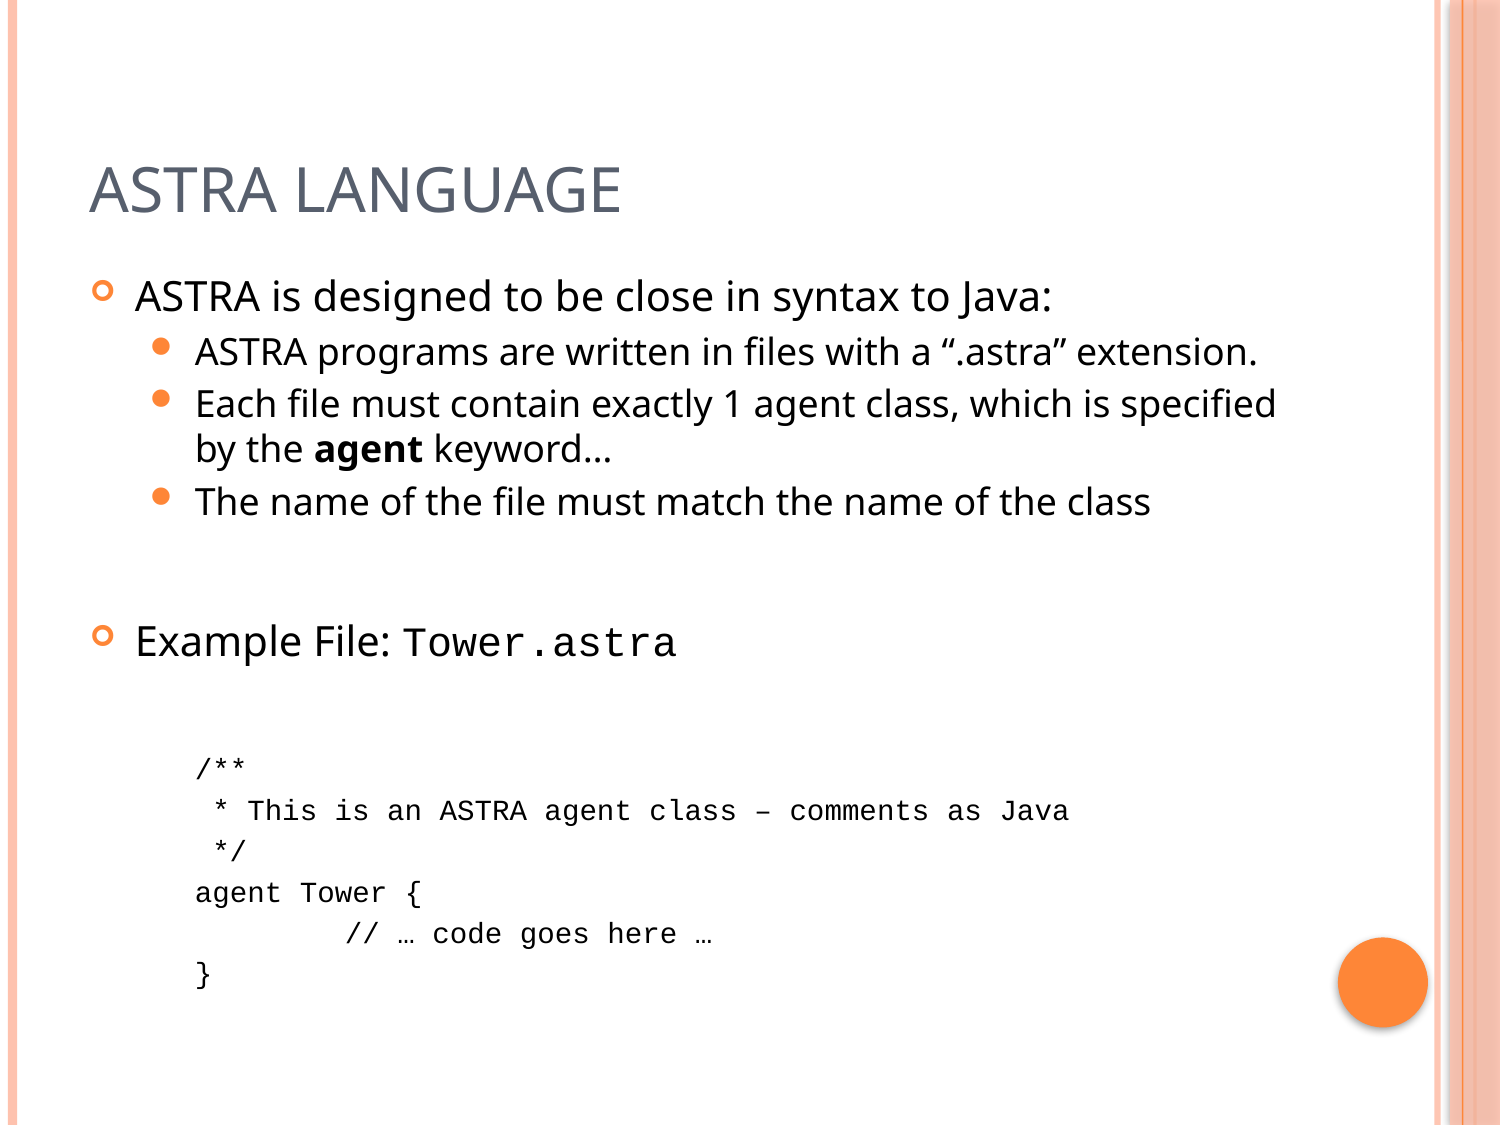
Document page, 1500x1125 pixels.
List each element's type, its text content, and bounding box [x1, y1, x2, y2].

list ASTRA is designed to be close in syntax to Java: ASTRA programs are written in files with a “.astra” extension. Each file must contain exactly 1 agent class, which is specified by the agent keyword… The name of the file must match the name of the class Example File: Tower.astra /** * This is an ASTRA agent class – comments as Java */ agent Tower { // … code goes here … } [75, 262, 1300, 1062]
title ASTRA Language [75, 45, 1300, 233]
